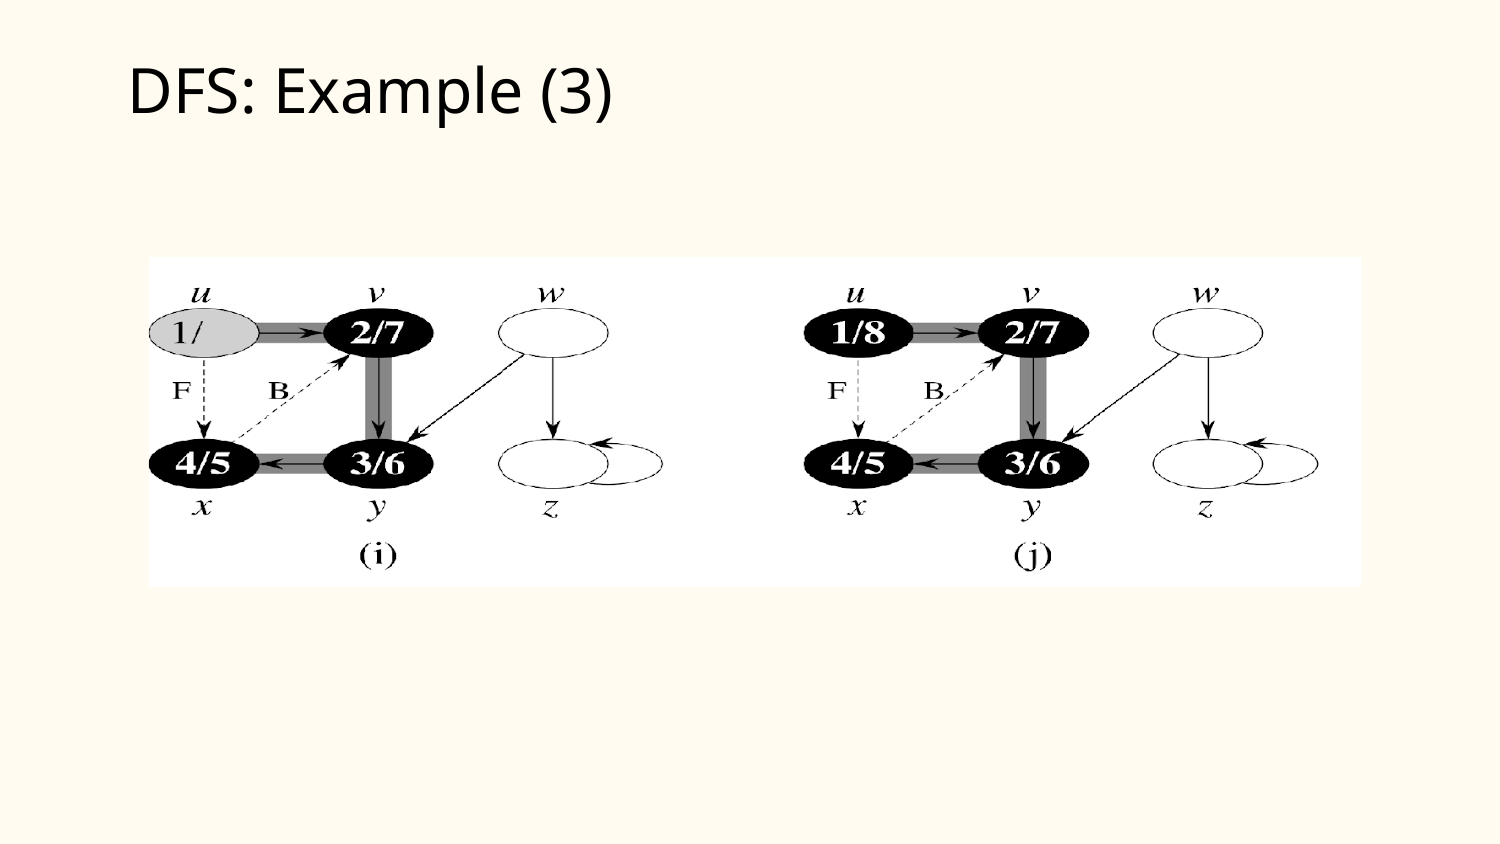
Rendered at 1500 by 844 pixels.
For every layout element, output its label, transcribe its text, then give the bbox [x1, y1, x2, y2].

title DFS: Example (3) [112, 28, 1388, 148]
picture [148, 257, 1362, 587]
